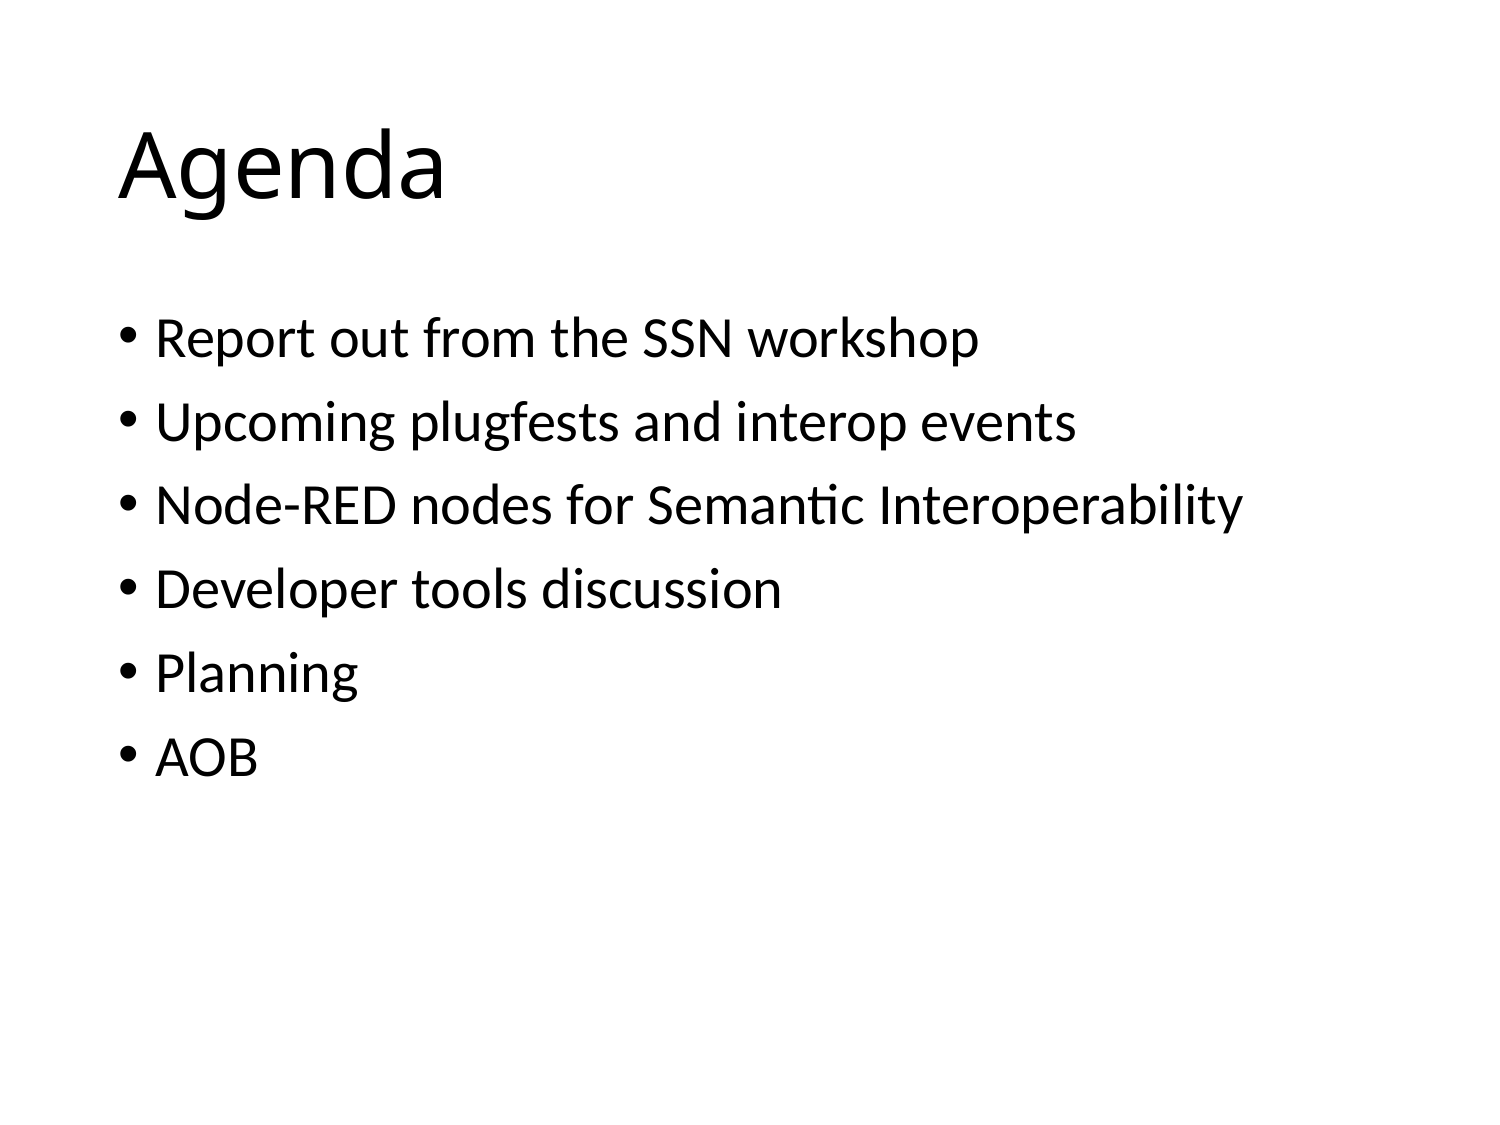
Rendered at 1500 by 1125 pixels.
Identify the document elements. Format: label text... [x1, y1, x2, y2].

list Report out from the SSN workshop Upcoming plugfests and interop events Node-RED nodes for Semantic Interoperability Developer tools discussion Planning AOB [103, 299, 1397, 1014]
title Agenda [103, 59, 1397, 278]
